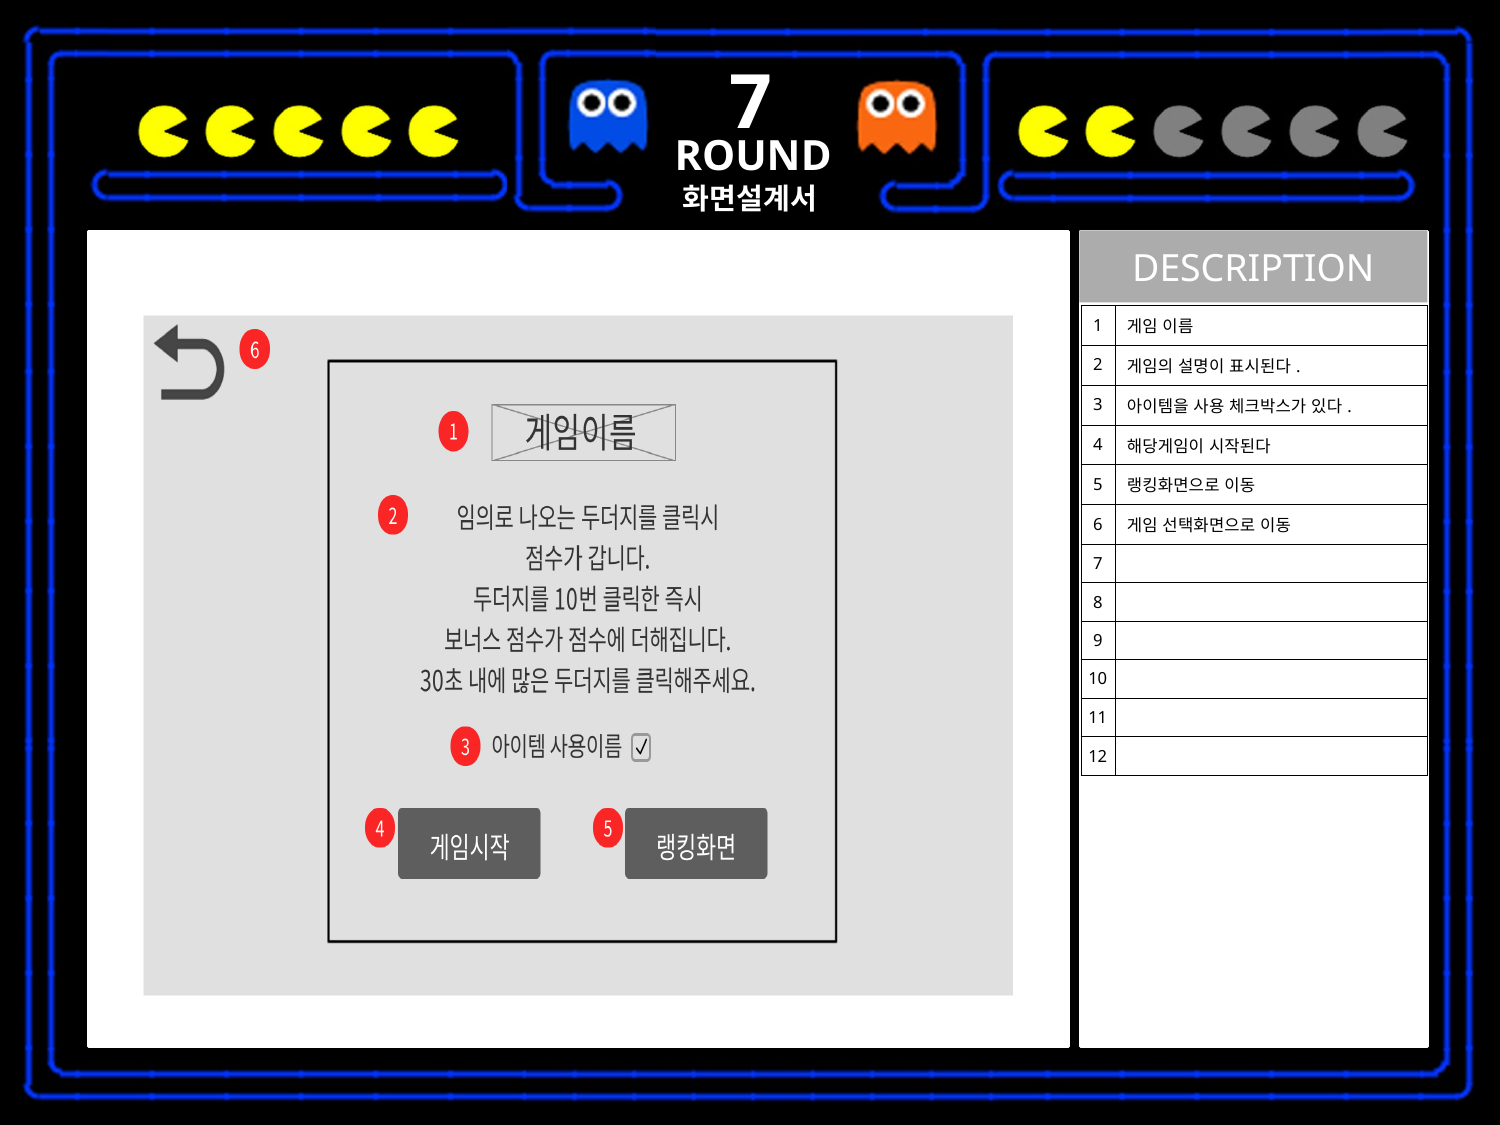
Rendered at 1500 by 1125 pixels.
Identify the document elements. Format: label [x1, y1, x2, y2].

text_box [0, 0, 1500, 1125]
picture [1012, 100, 1073, 161]
picture [200, 100, 261, 161]
picture [1284, 100, 1344, 161]
picture [1352, 100, 1412, 161]
picture [1216, 100, 1276, 161]
picture [132, 100, 193, 161]
picture [1080, 100, 1141, 161]
picture [268, 100, 328, 161]
picture [1148, 100, 1209, 161]
picture [335, 100, 396, 161]
picture [403, 100, 463, 161]
